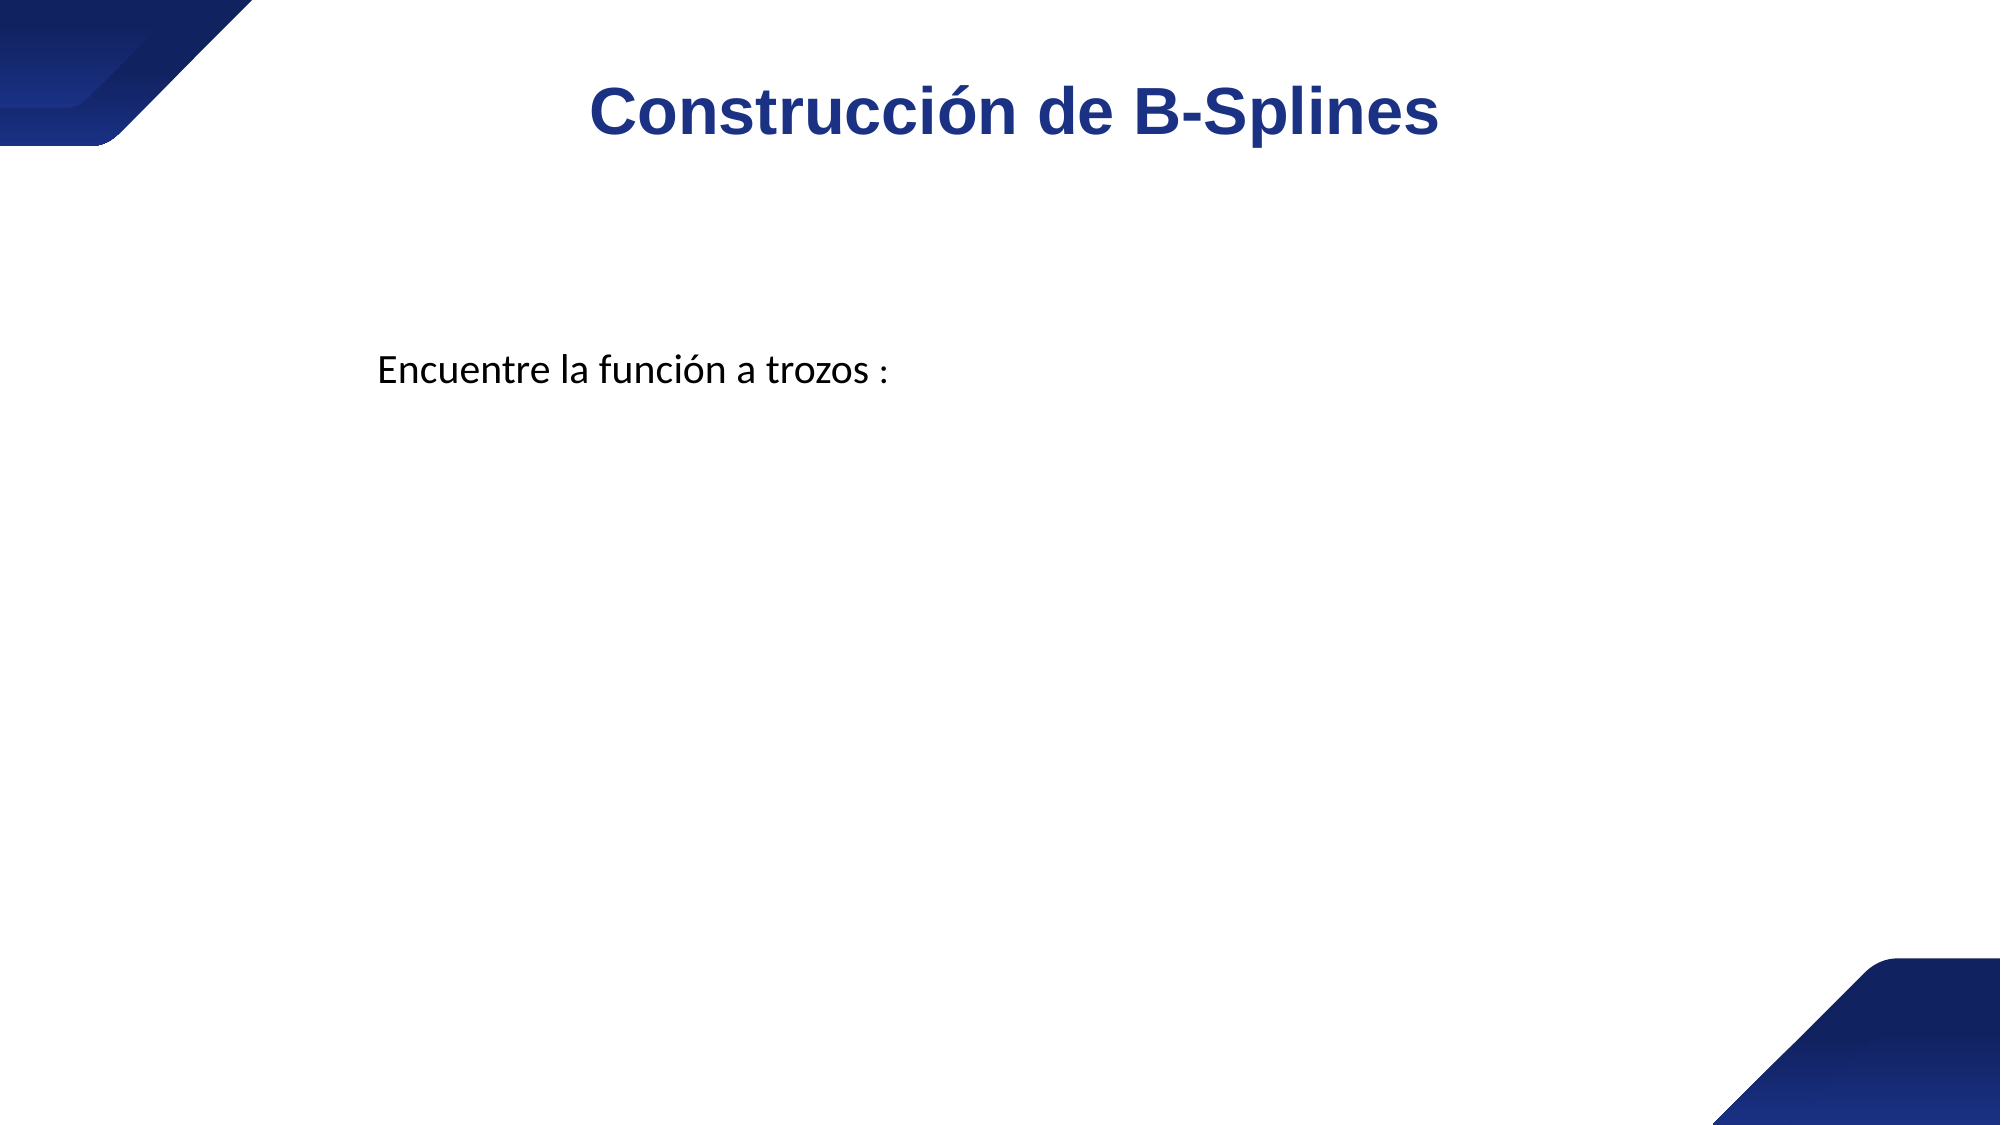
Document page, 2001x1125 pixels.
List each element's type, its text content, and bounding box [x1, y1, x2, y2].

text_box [0, 0, 252, 147]
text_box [1712, 958, 2000, 1125]
text_box Construcción de B-Splines [538, 60, 1493, 156]
